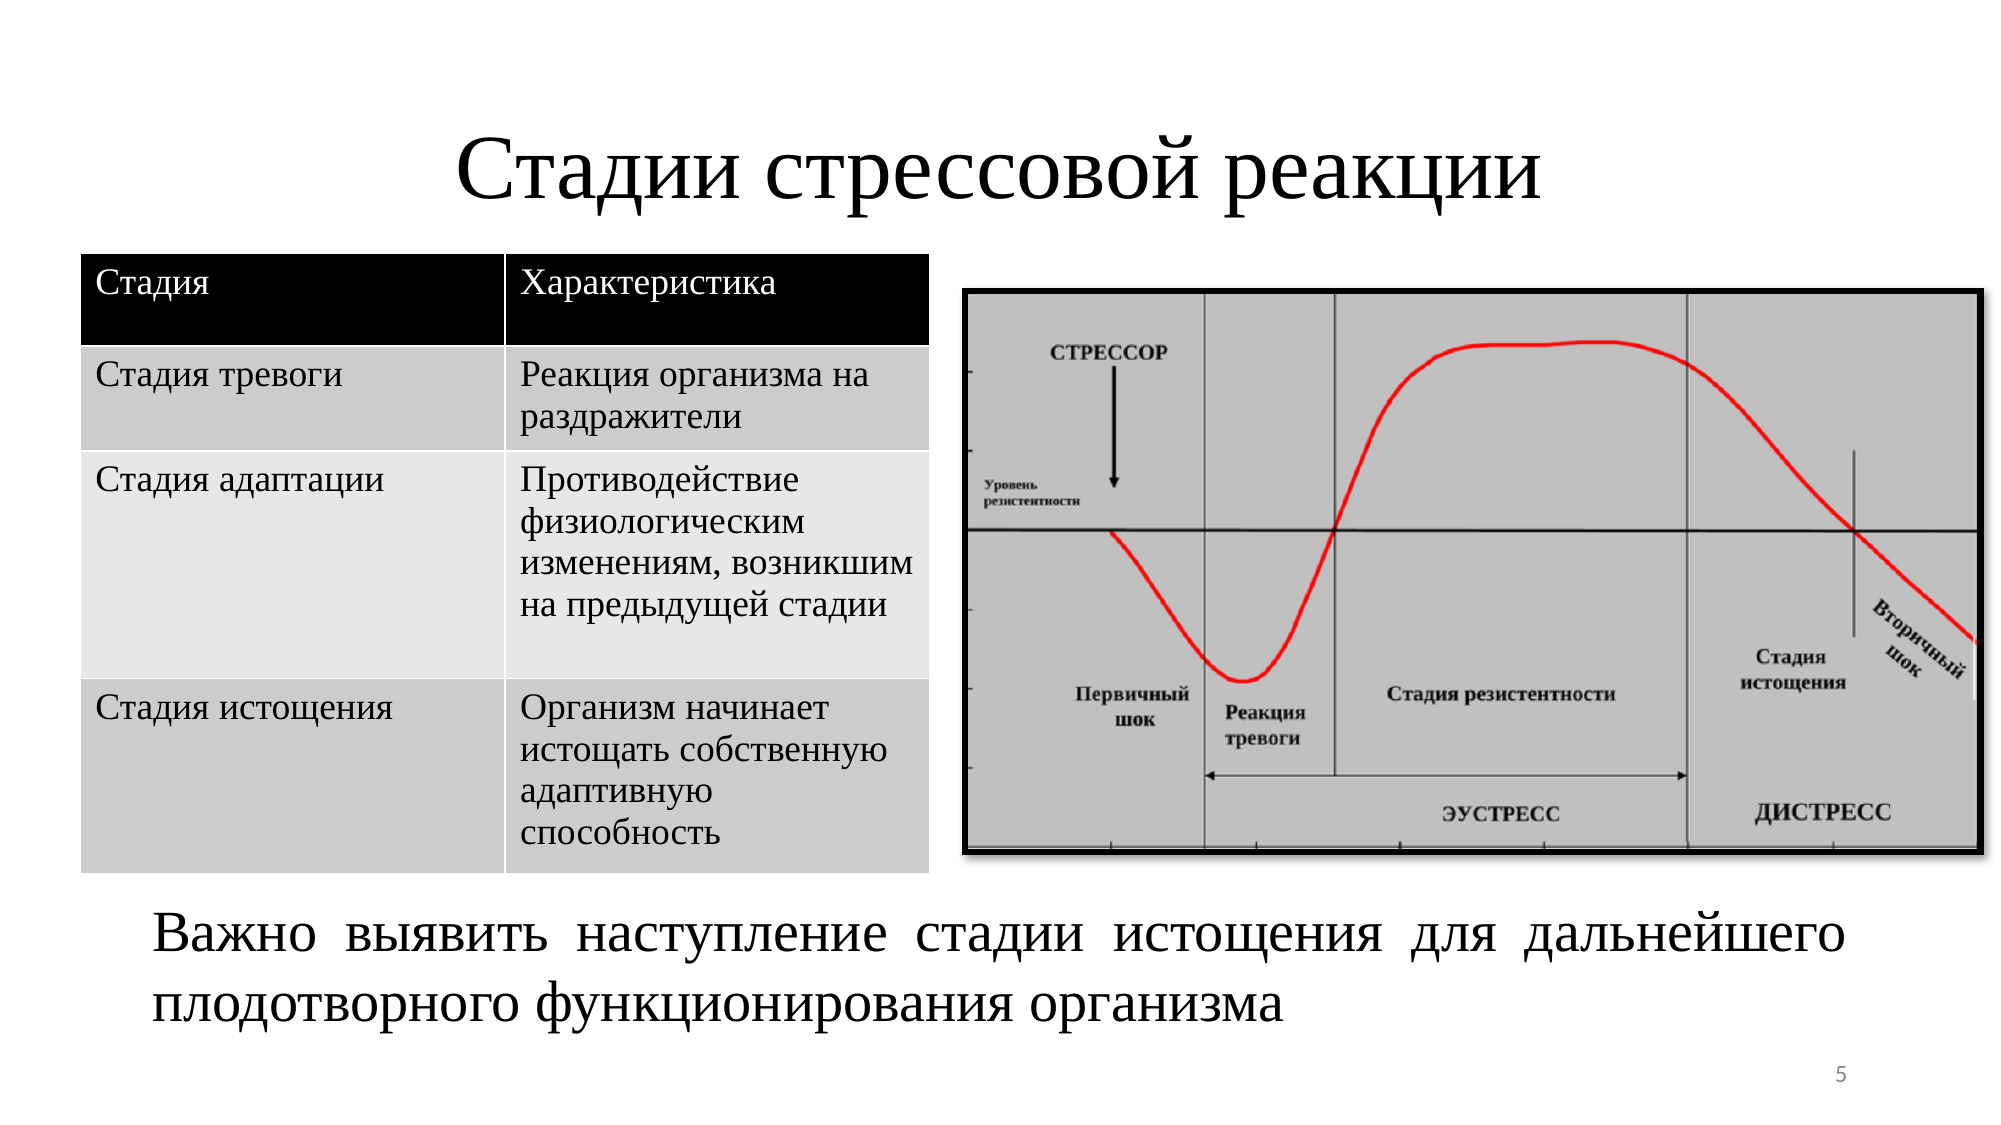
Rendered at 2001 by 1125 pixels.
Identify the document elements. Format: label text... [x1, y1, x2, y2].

table_header Характеристика [506, 254, 929, 345]
slide_number 5 [1412, 1042, 1863, 1103]
table_cell Стадия тревоги [81, 347, 504, 450]
table_cell Стадия истощения [81, 679, 504, 873]
text_box Важно выявить наступление стадии истощения для дальнейшего плодотворного функционирования организма [137, 886, 1863, 1041]
table_cell Стадия адаптации [81, 452, 504, 678]
title Стадии стрессовой реакции [137, 59, 1863, 278]
table_cell Организм начинает истощать собственную адаптивную способность [506, 679, 929, 873]
table_cell Реакция организма на раздражители [506, 347, 929, 450]
picture [967, 294, 1978, 849]
table_cell Противодействие физиологическим изменениям, возникшим на предыдущей стадии [506, 452, 929, 678]
table_header Стадия [81, 254, 504, 345]
